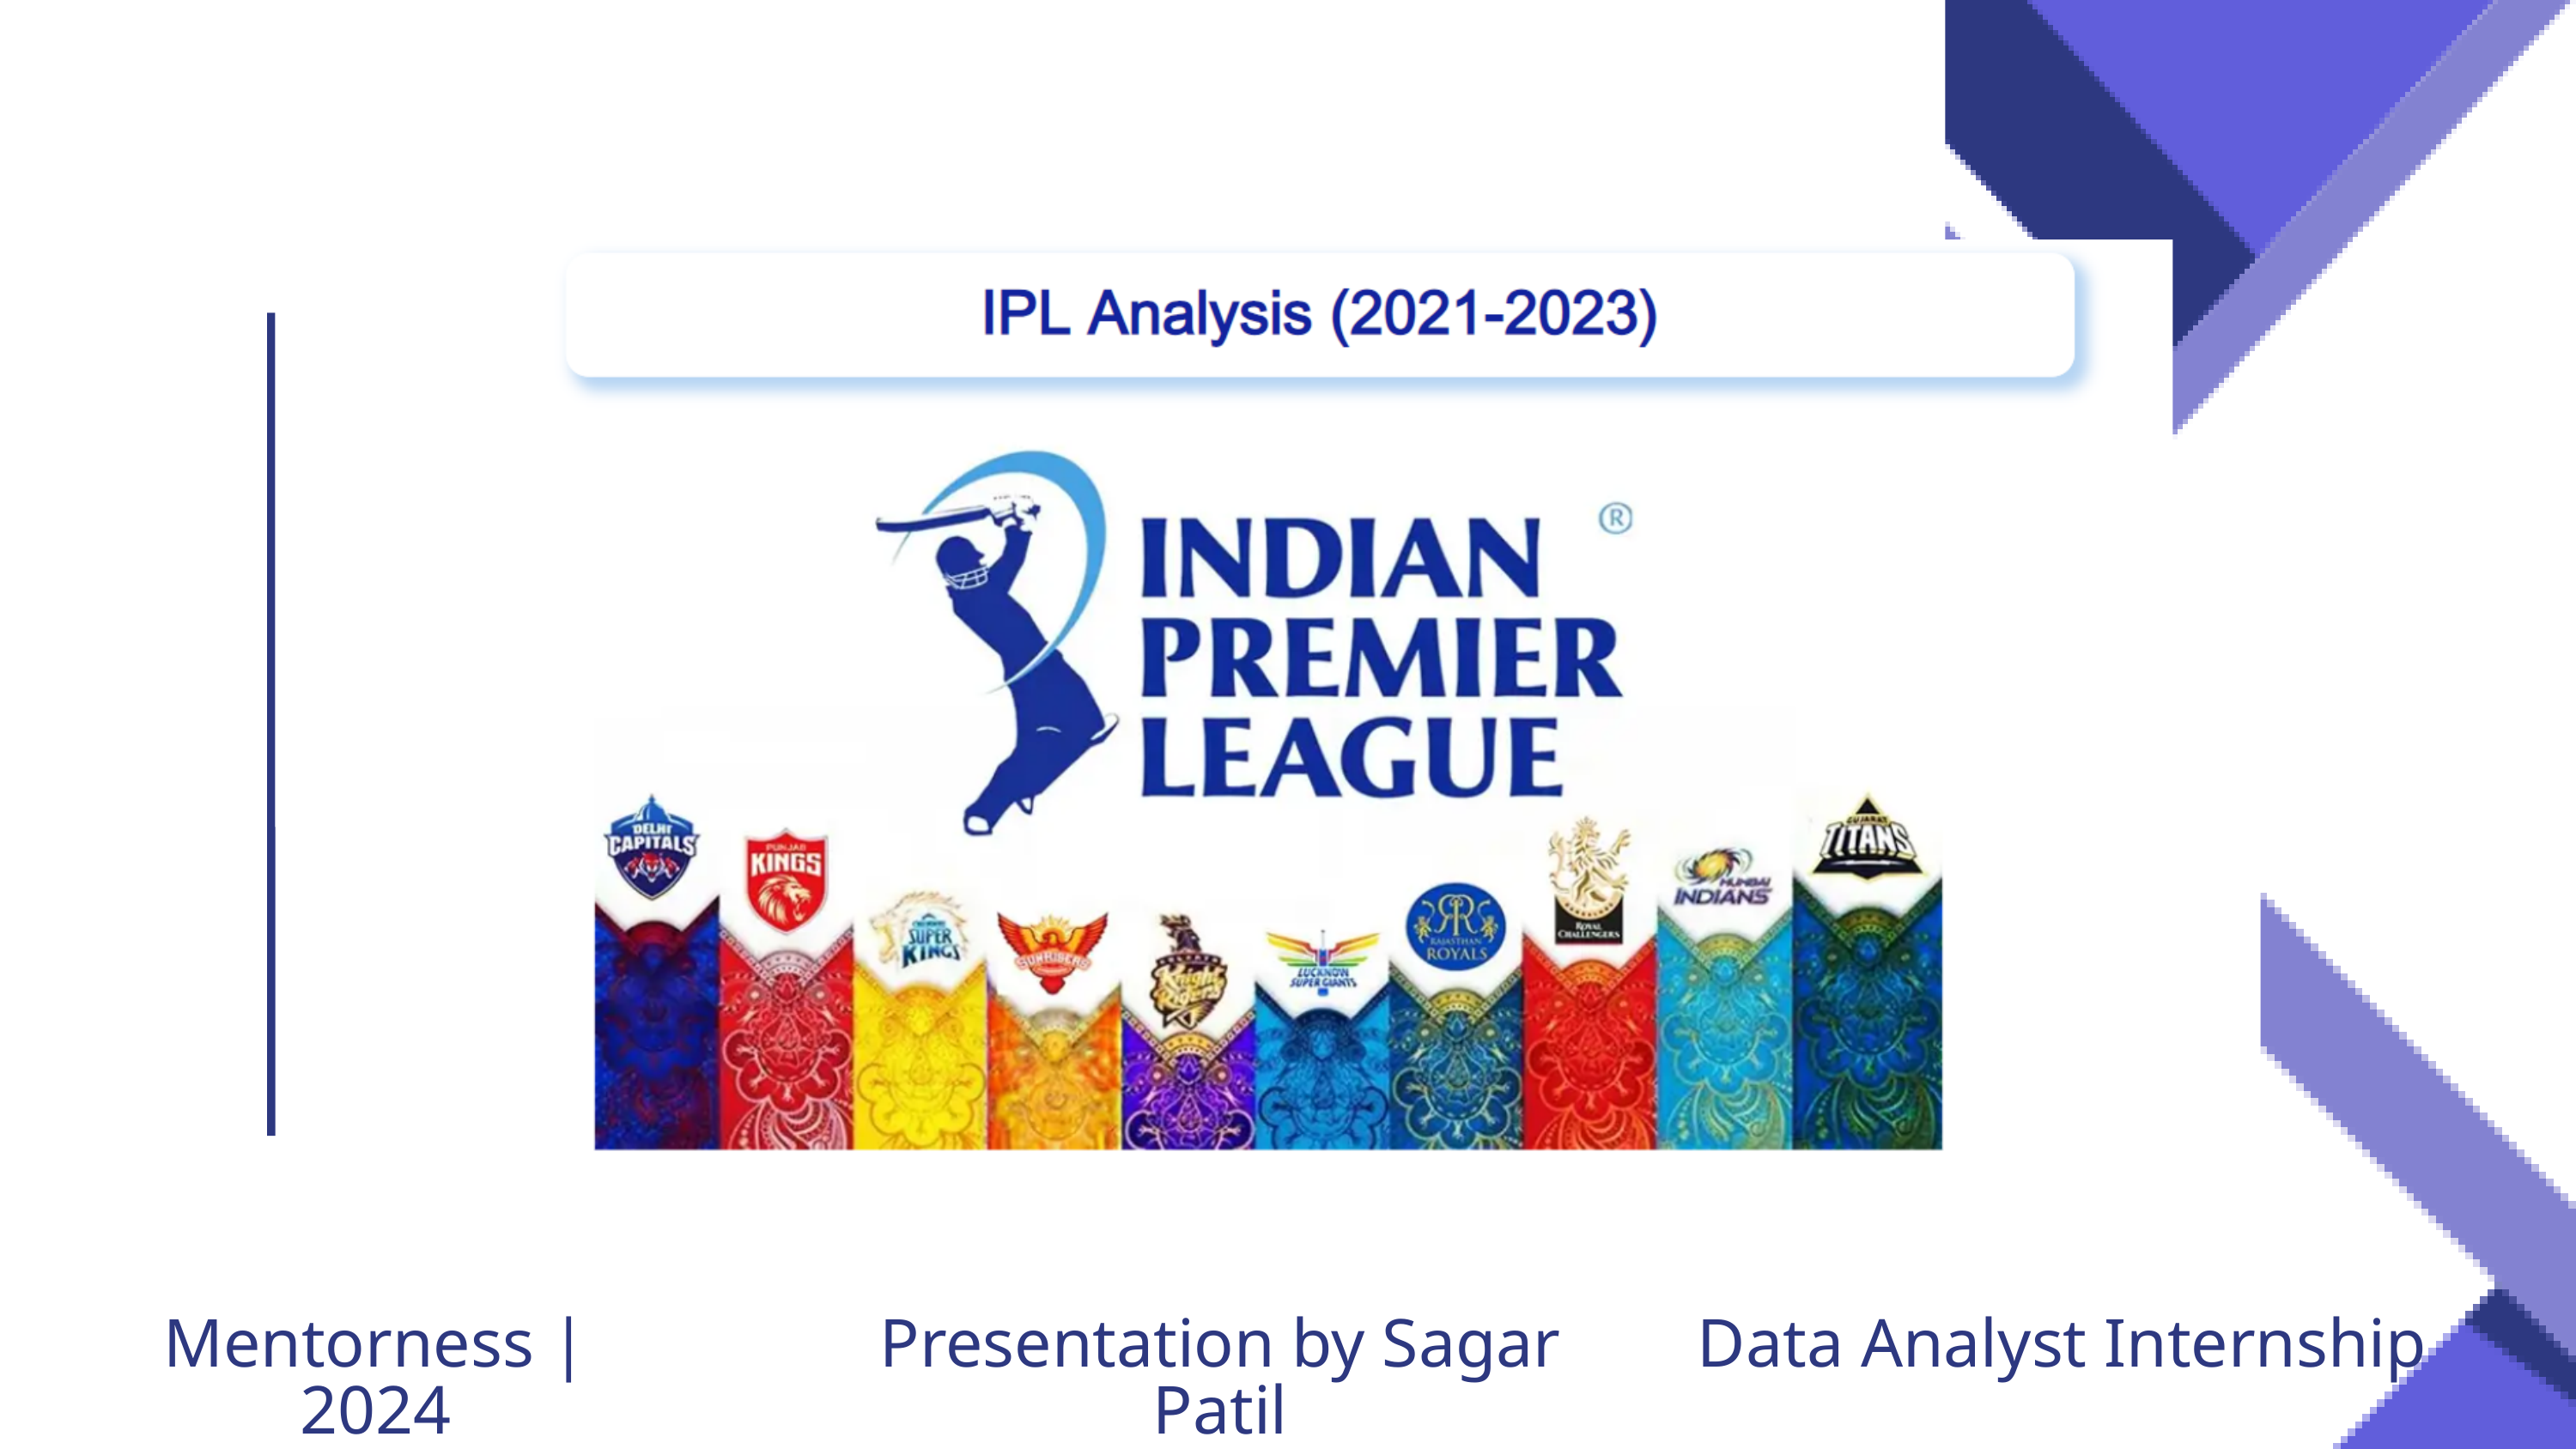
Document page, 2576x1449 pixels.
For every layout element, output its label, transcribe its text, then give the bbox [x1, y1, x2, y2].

text_box [2260, 893, 2576, 1449]
text_box Presentation by Sagar Patil [807, 1314, 1634, 1447]
text_box Mentorness | 2024 [80, 1314, 671, 1447]
text_box [403, 239, 2173, 1210]
text_box [1945, 0, 2576, 497]
text_box Data Analyst Internship [1693, 1314, 2432, 1381]
